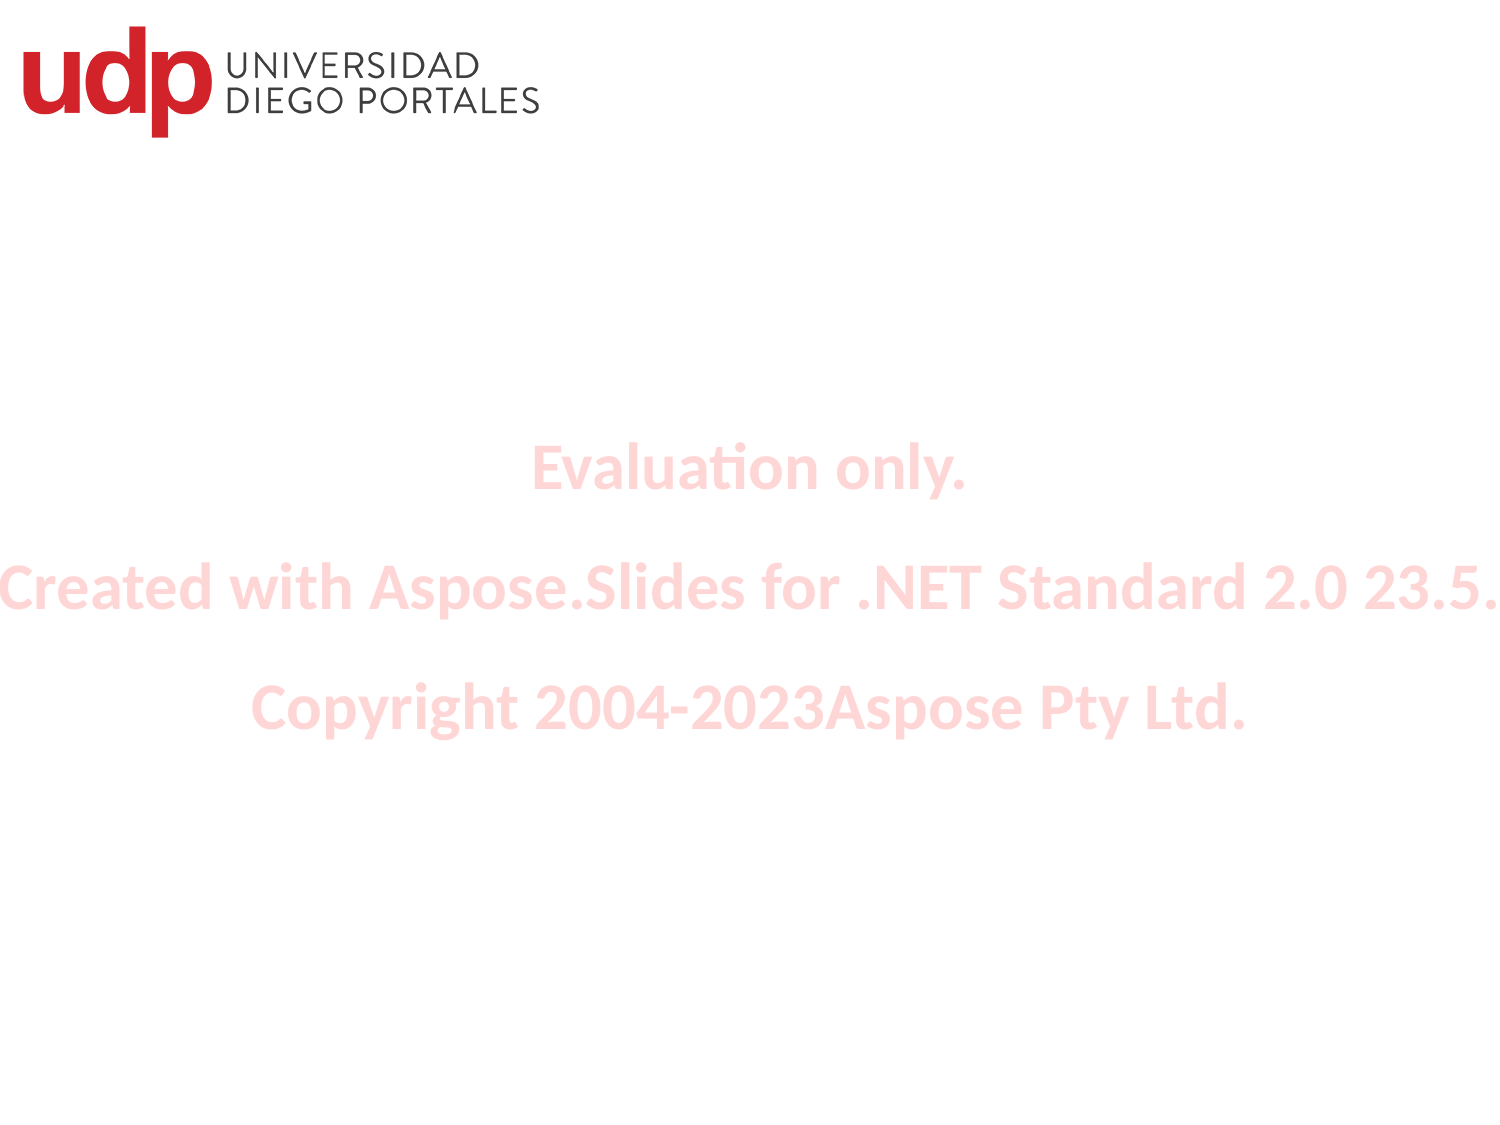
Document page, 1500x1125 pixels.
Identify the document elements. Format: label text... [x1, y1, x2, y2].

picture [20, 20, 542, 146]
text_box Evaluation only. Created with Aspose.Slides for .NET Standard 2.0 23.5. Copyright 2004-2023Aspose Pty Ltd. [0, 375, 1500, 750]
